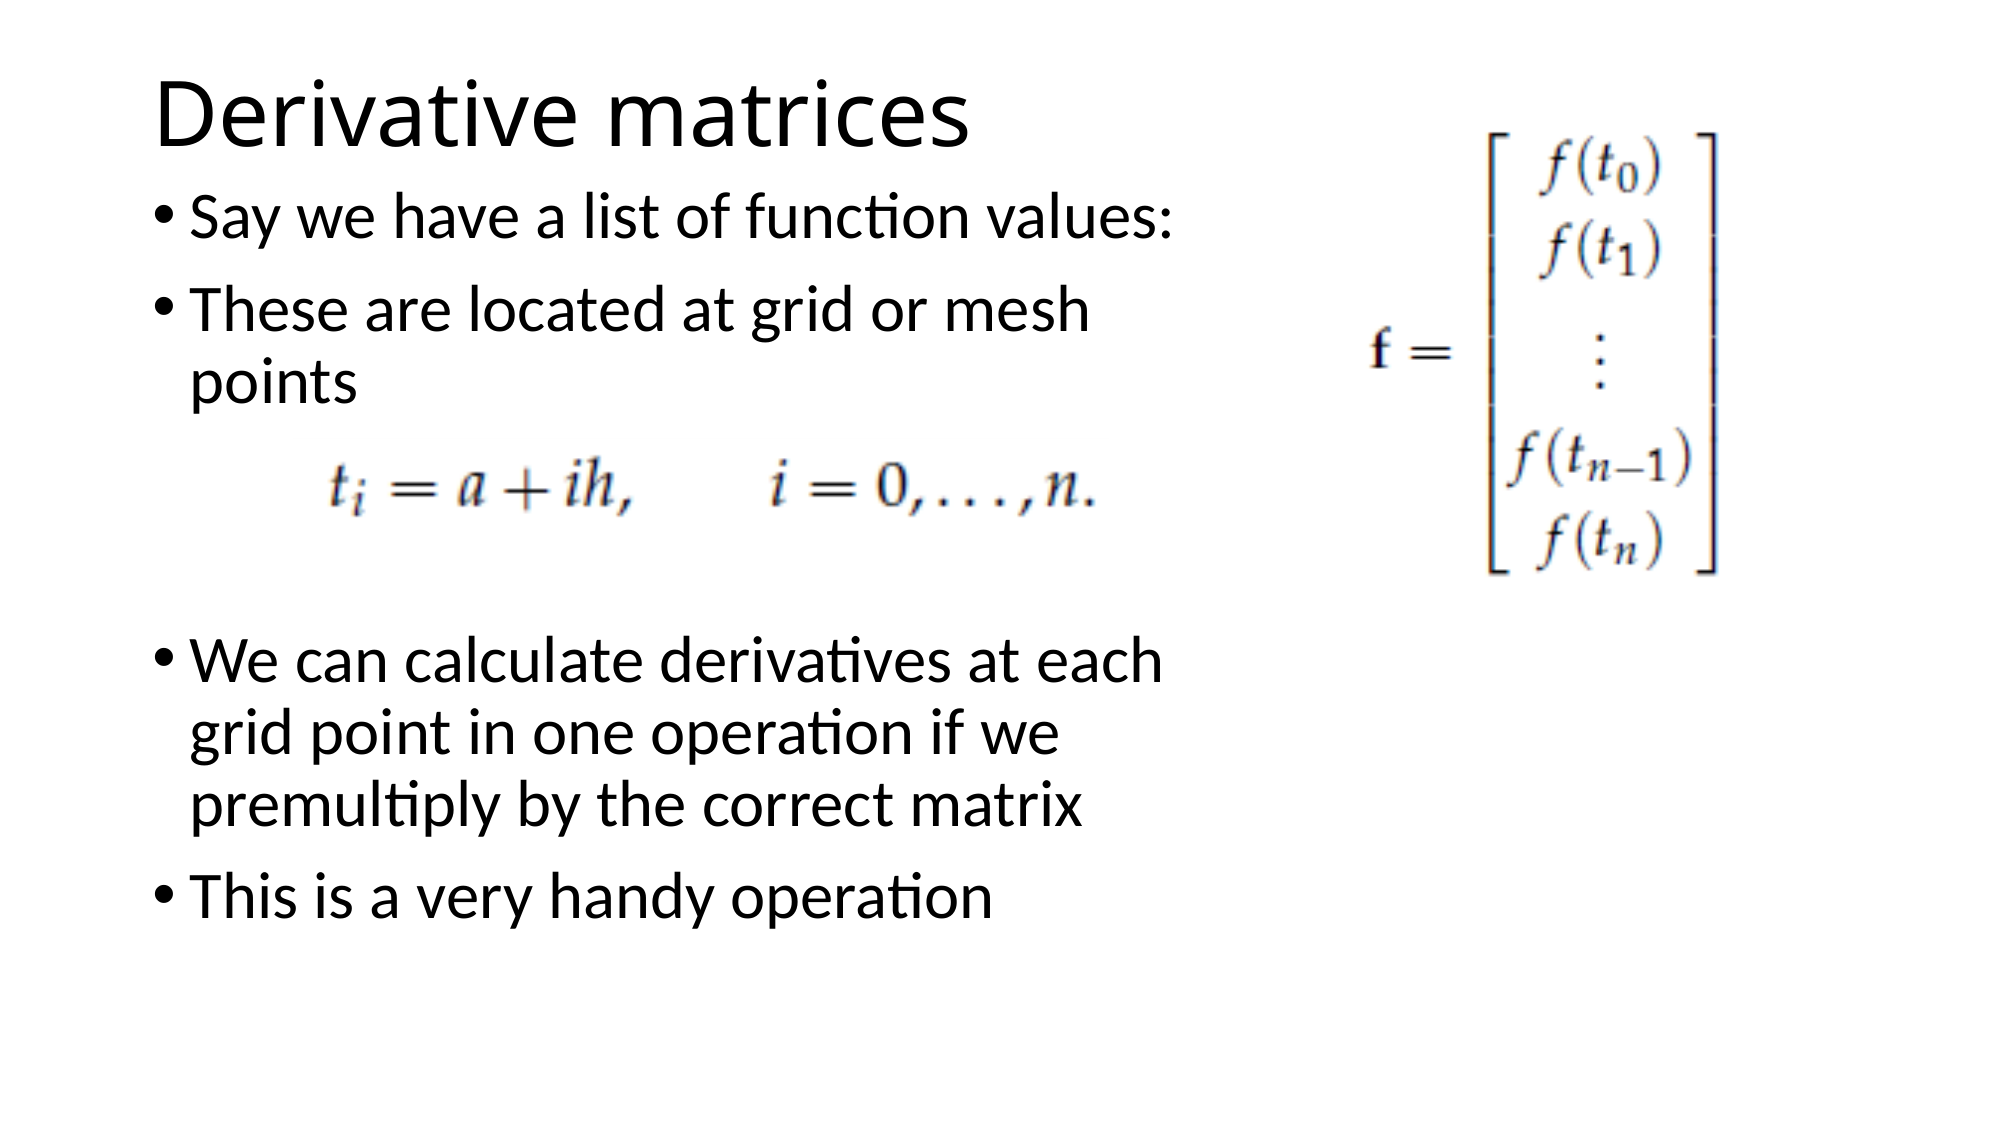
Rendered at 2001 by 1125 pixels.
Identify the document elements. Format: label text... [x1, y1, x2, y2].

picture [293, 437, 1109, 534]
title Derivative matrices [137, 59, 1863, 174]
list Say we have a list of function values: These are located at grid or mesh points We can calculate derivatives at each grid point in one operation if we premultiply by the correct matrix This is a very handy operation [137, 173, 1216, 1089]
picture [1347, 116, 1731, 586]
